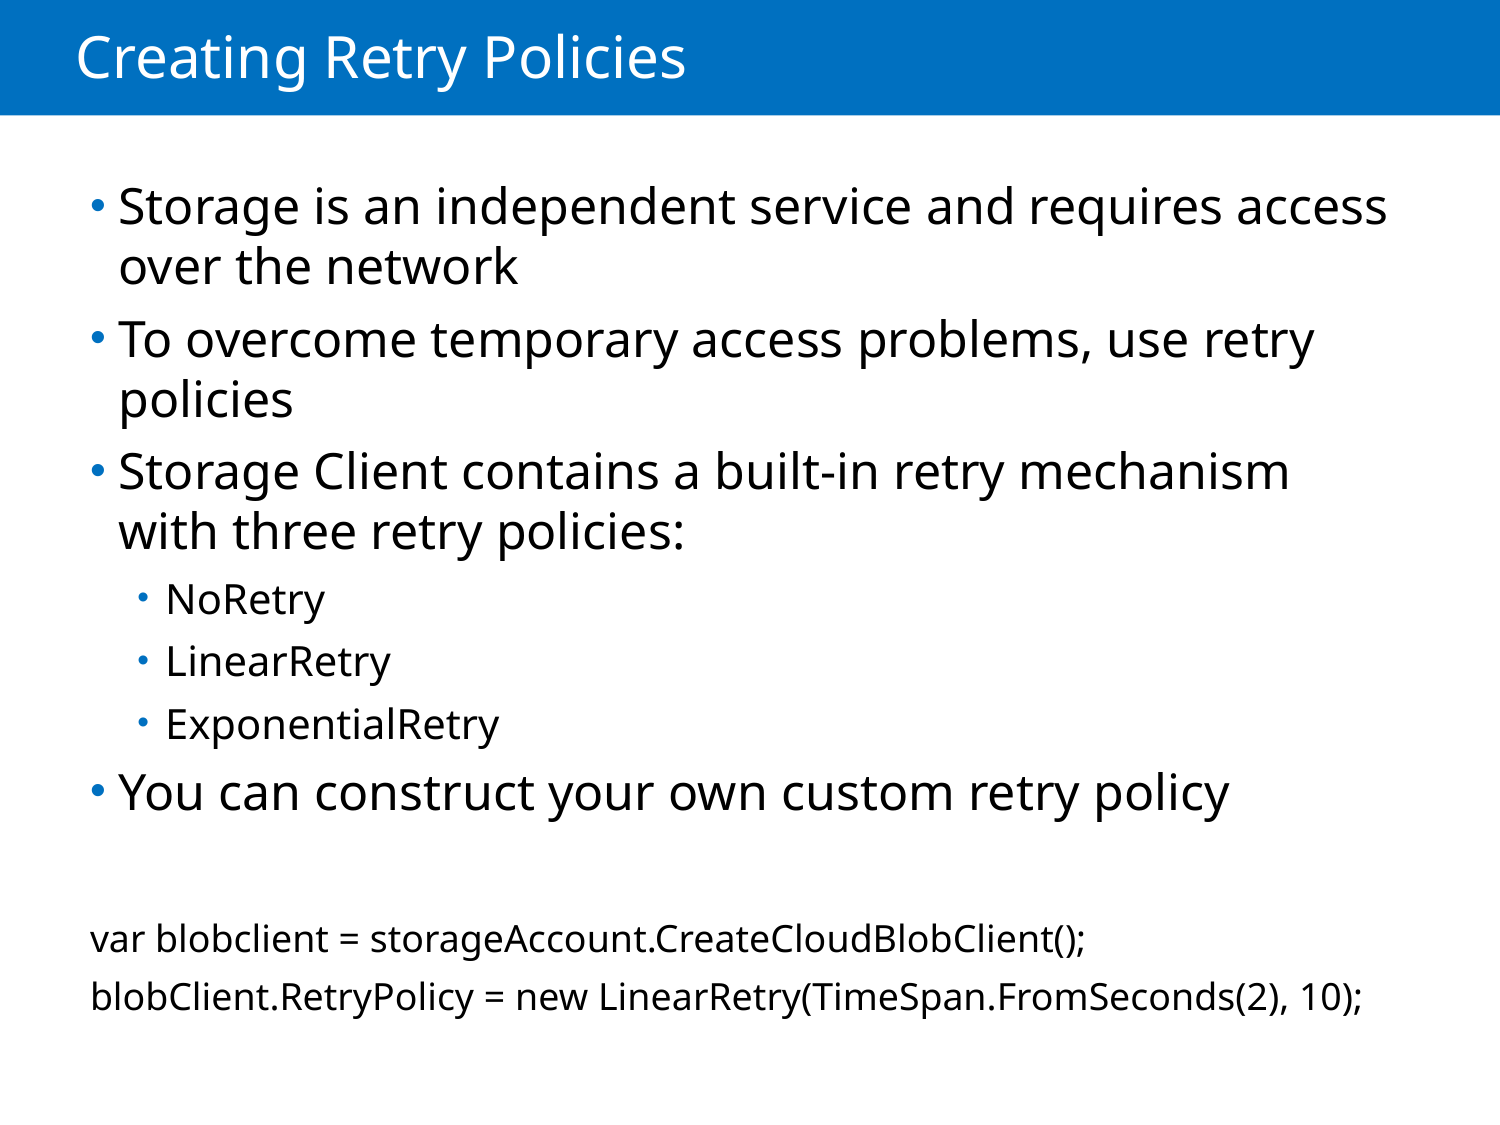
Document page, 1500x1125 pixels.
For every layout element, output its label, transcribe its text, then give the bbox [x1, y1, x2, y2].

text_box Storage is an independent service and requires access over the network To overcome temporary access problems, use retry policies Storage Client contains a built-in retry mechanism with three retry policies: NoRetry LinearRetry ExponentialRetry You can construct your own custom retry policy var blobclient = storageAccount.CreateCloudBlobClient(); blobClient.RetryPolicy = new LinearRetry(TimeSpan.FromSeconds(2), 10); [75, 167, 1408, 1012]
title Creating Retry Policies [75, 0, 1351, 122]
